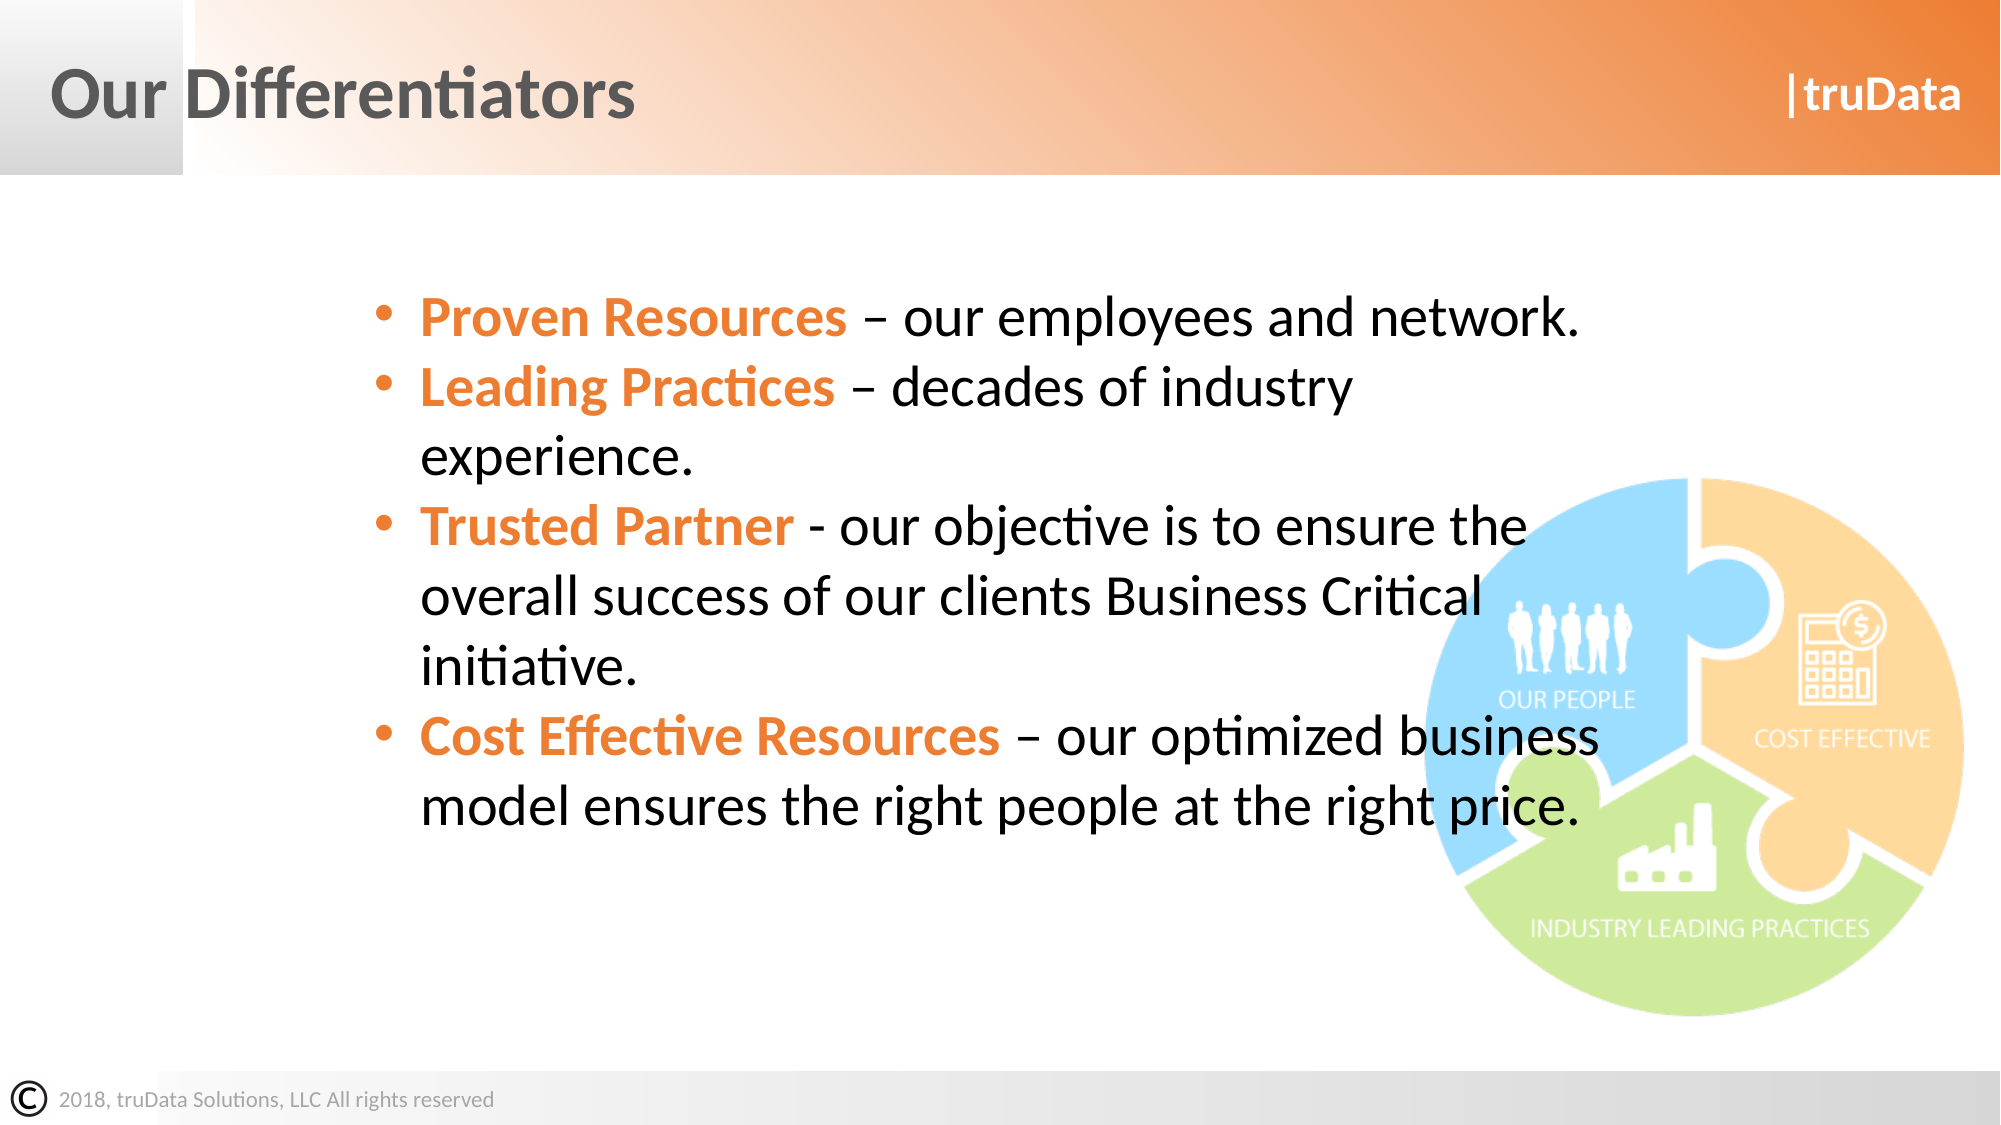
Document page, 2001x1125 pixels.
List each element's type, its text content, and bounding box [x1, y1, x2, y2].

picture [1415, 460, 1977, 1025]
text_box Proven Resources – our employees and network. Leading Practices – decades of industry experience. Trusted Partner - our objective is to ensure the overall success of our clients Business Critical initiative. Cost Effective Resources – our optimized business model ensures the right people at the right price. [359, 270, 1654, 1018]
text_box Our Differentiators [35, 36, 1221, 142]
text_box [157, 1071, 2000, 1125]
text_box 2018, truData Solutions, LLC All rights reserved [53, 1077, 816, 1120]
text_box [194, 0, 2000, 176]
text_box [0, 0, 184, 176]
text_box |truData [1329, 52, 1977, 128]
picture [5, 1077, 53, 1120]
